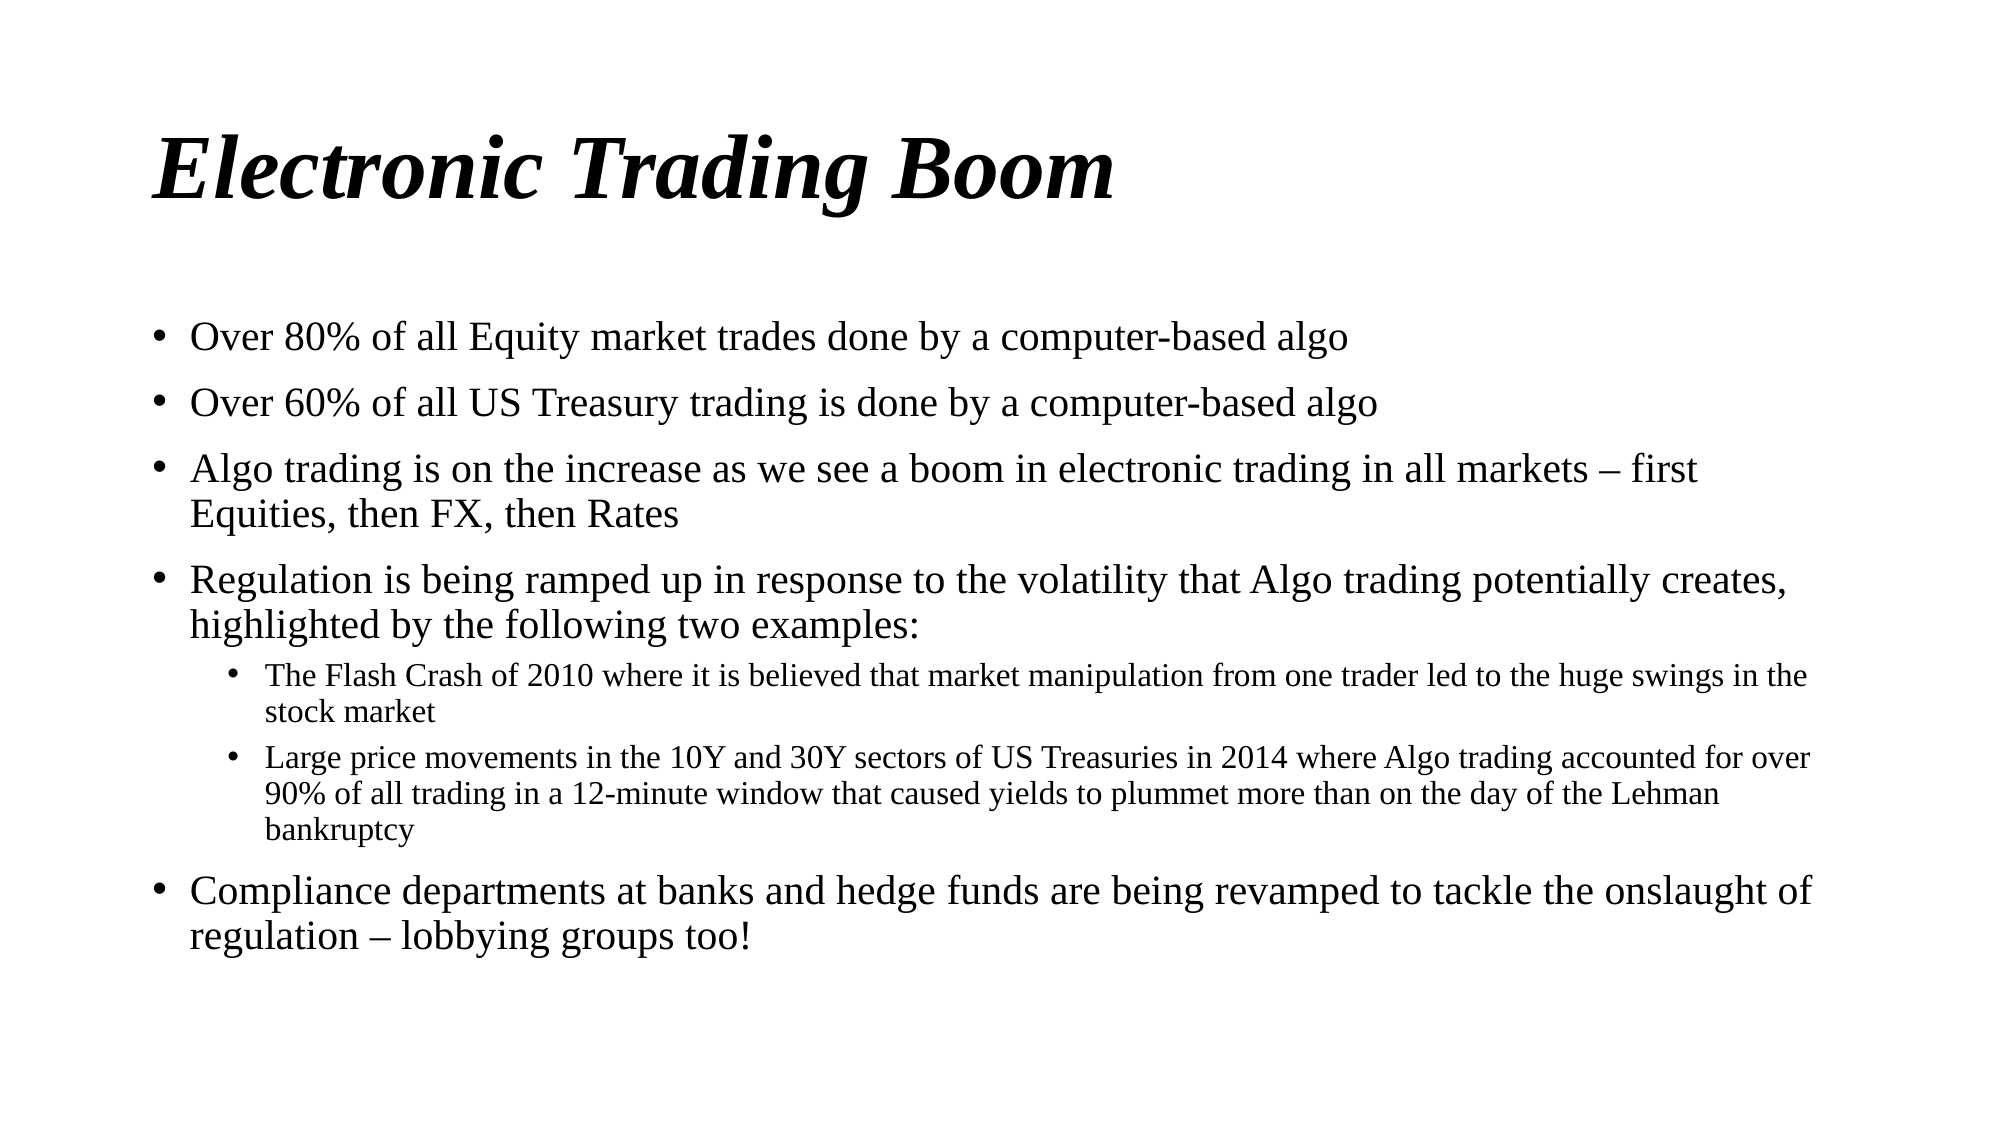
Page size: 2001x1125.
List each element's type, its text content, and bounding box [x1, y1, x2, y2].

list Over 80% of all Equity market trades done by a computer-based algo Over 60% of all US Treasury trading is done by a computer-based algo Algo trading is on the increase as we see a boom in electronic trading in all markets – first Equities, then FX, then Rates Regulation is being ramped up in response to the volatility that Algo trading potentially creates, highlighted by the following two examples: The Flash Crash of 2010 where it is believed that market manipulation from one trader led to the huge swings in the stock market Large price movements in the 10Y and 30Y sectors of US Treasuries in 2014 where Algo trading accounted for over 90% of all trading in a 12-minute window that caused yields to plummet more than on the day of the Lehman bankruptcy Compliance departments at banks and hedge funds are being revamped to tackle the onslaught of regulation – lobbying groups too! [137, 307, 1863, 1022]
title Electronic Trading Boom [137, 59, 1863, 278]
